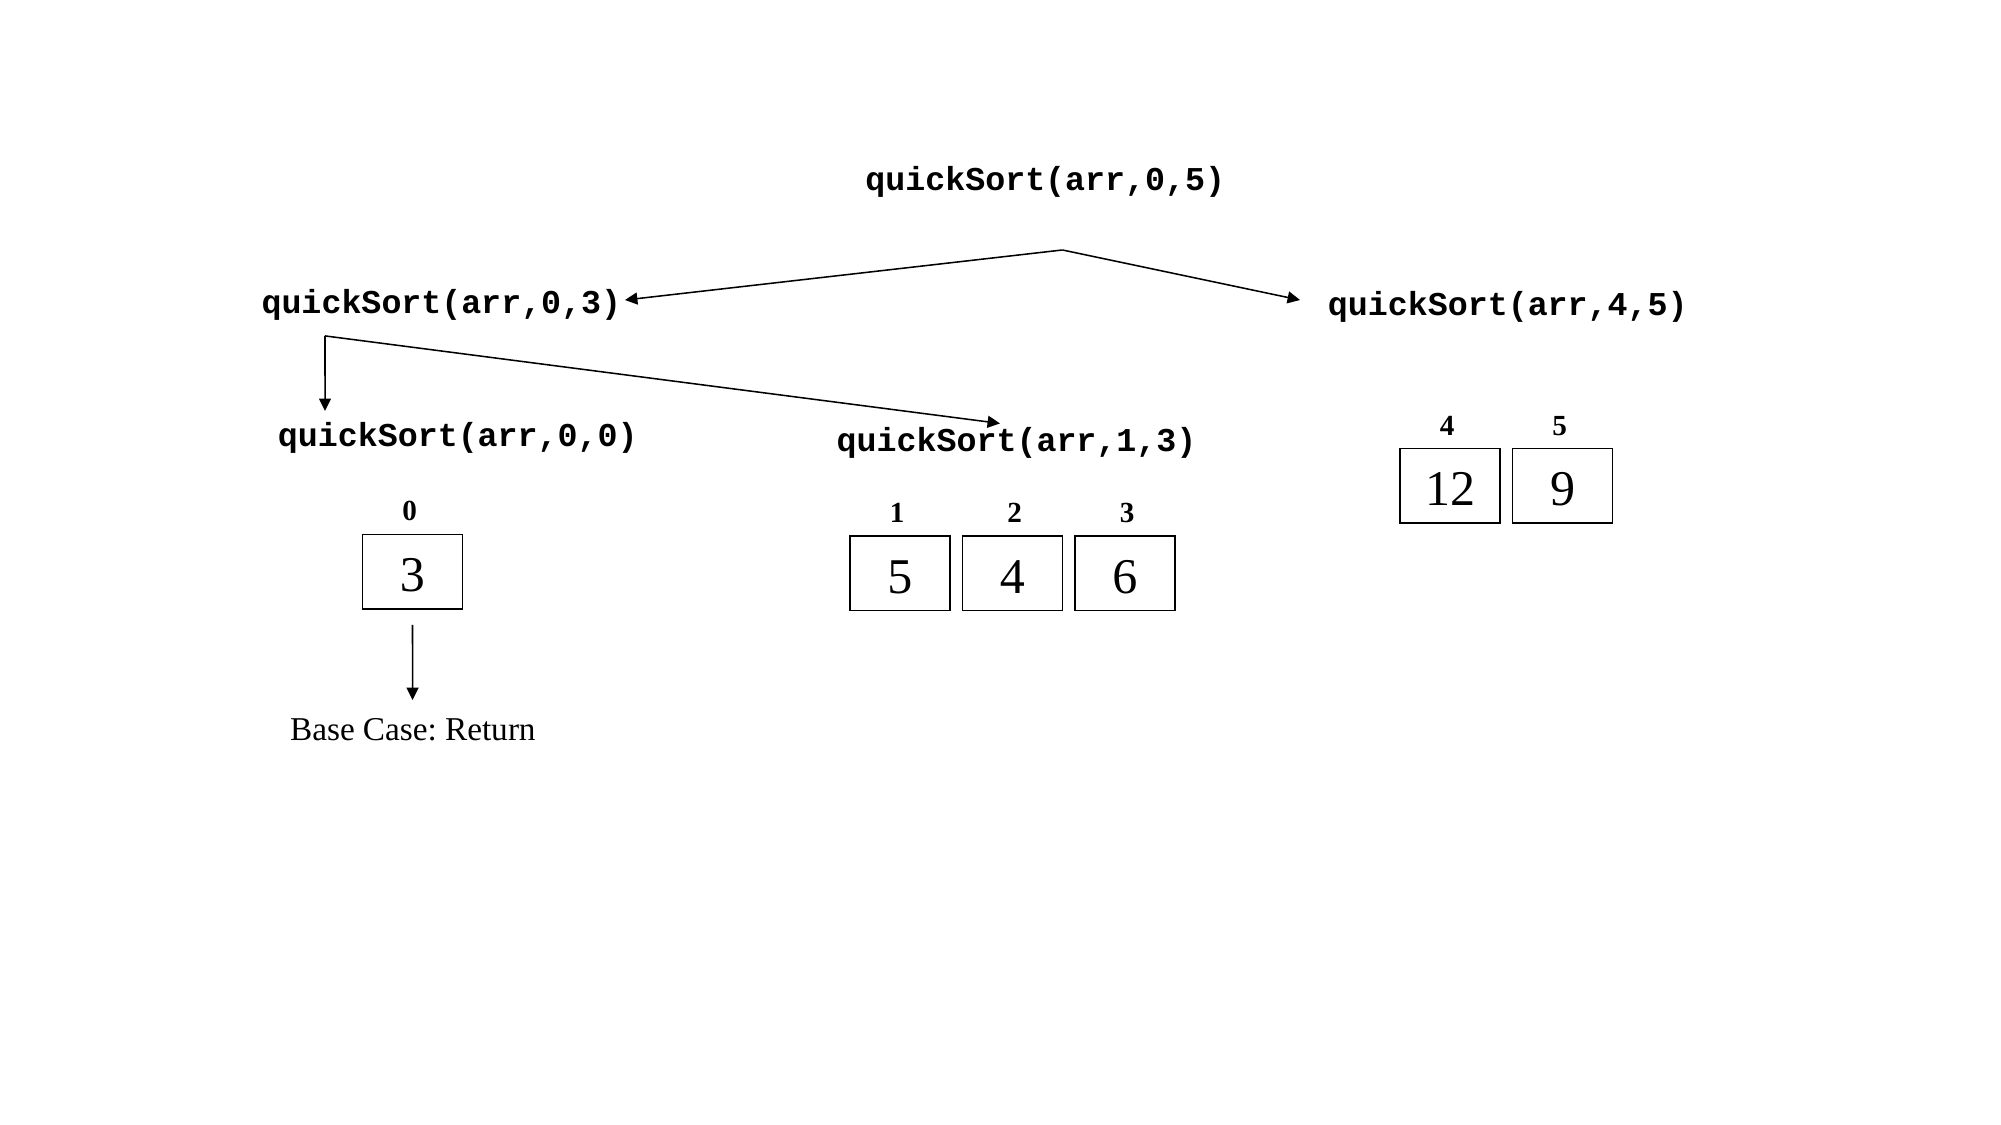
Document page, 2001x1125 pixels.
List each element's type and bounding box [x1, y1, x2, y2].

text_box [246, 249, 1300, 328]
text_box [362, 484, 463, 610]
text_box [1313, 274, 1703, 330]
text_box [275, 624, 552, 755]
text_box [850, 149, 1241, 205]
text_box [1400, 398, 1500, 524]
text_box [1074, 485, 1175, 611]
text_box [263, 335, 1212, 466]
text_box [962, 485, 1063, 611]
text_box [849, 485, 950, 611]
text_box [1512, 398, 1613, 524]
